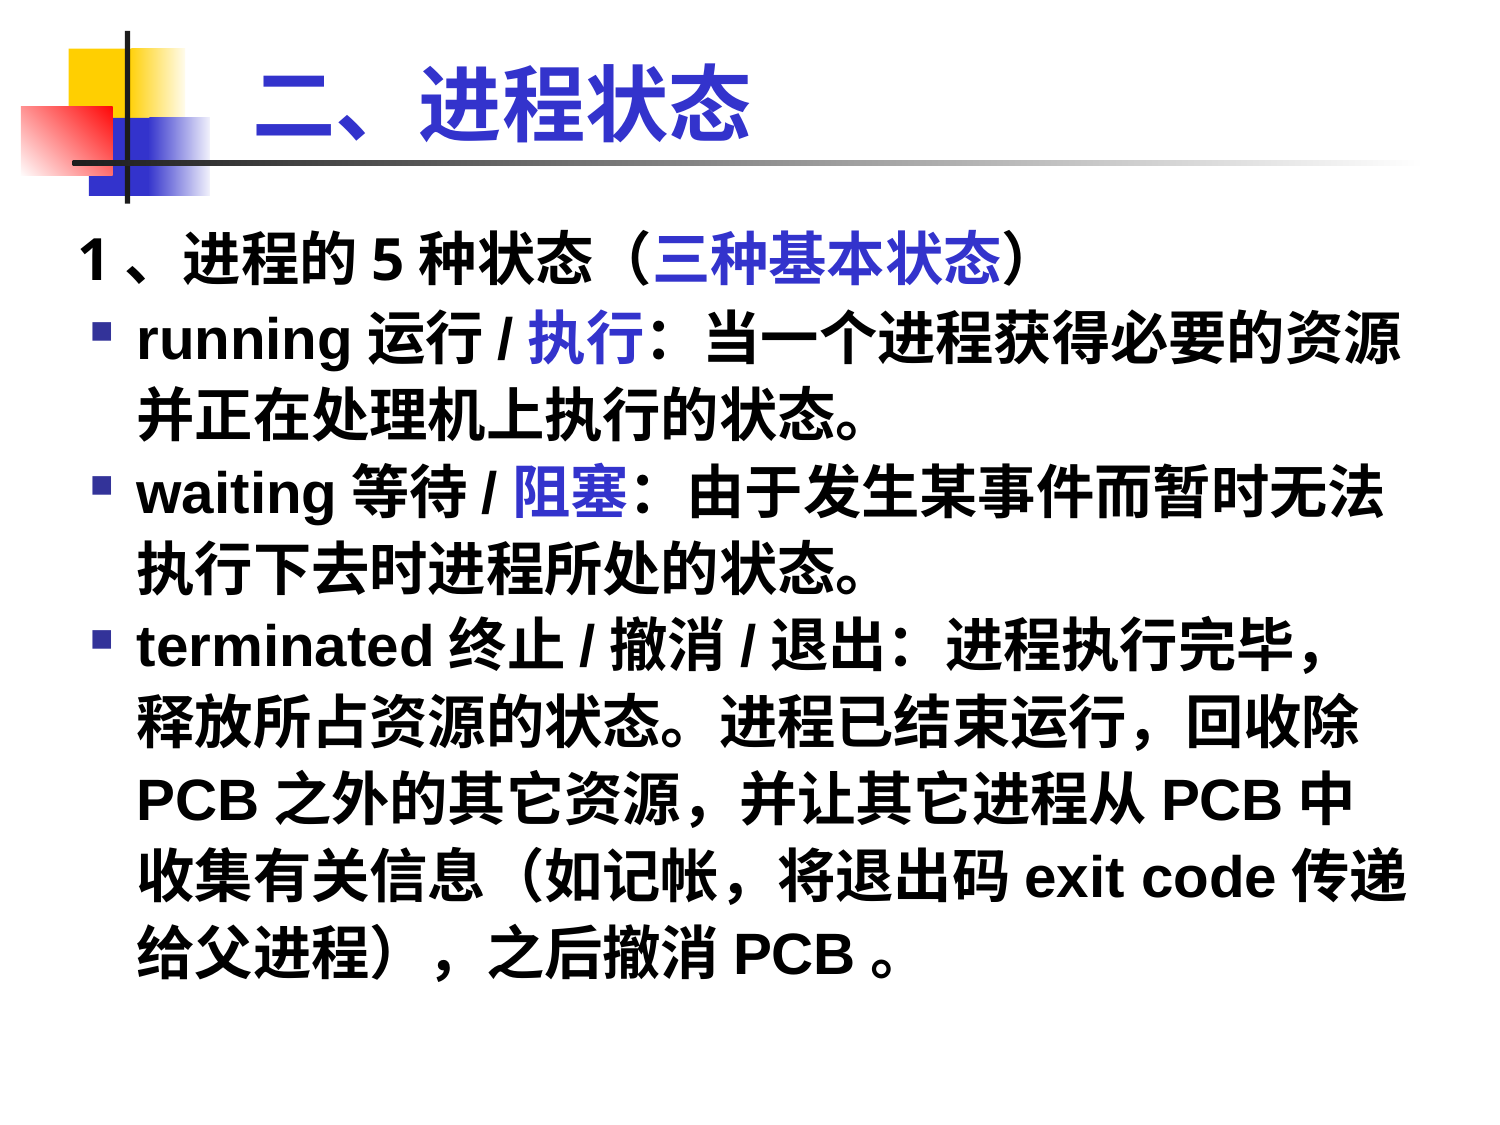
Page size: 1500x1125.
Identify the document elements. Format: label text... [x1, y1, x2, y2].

text_box 二、进程状态 [237, 67, 1225, 160]
text_box 1、进程的5种状态（三种基本状态） [62, 208, 1075, 300]
text_box running运行/执行：当一个进程获得必要的资源并正在处理机上执行的状态。 waiting等待/阻塞：由于发生某事件而暂时无法执行下去时进程所处的状态。 terminated终止/撤消/退出：进程执行完毕，释放所占资源的状态。进程已结束运行，回收除PCB之外的其它资源，并让其它进程从PCB中收集有关信息（如记帐，将退出码exit code传递给父进程），之后撤消PCB。 [0, 286, 1424, 1125]
